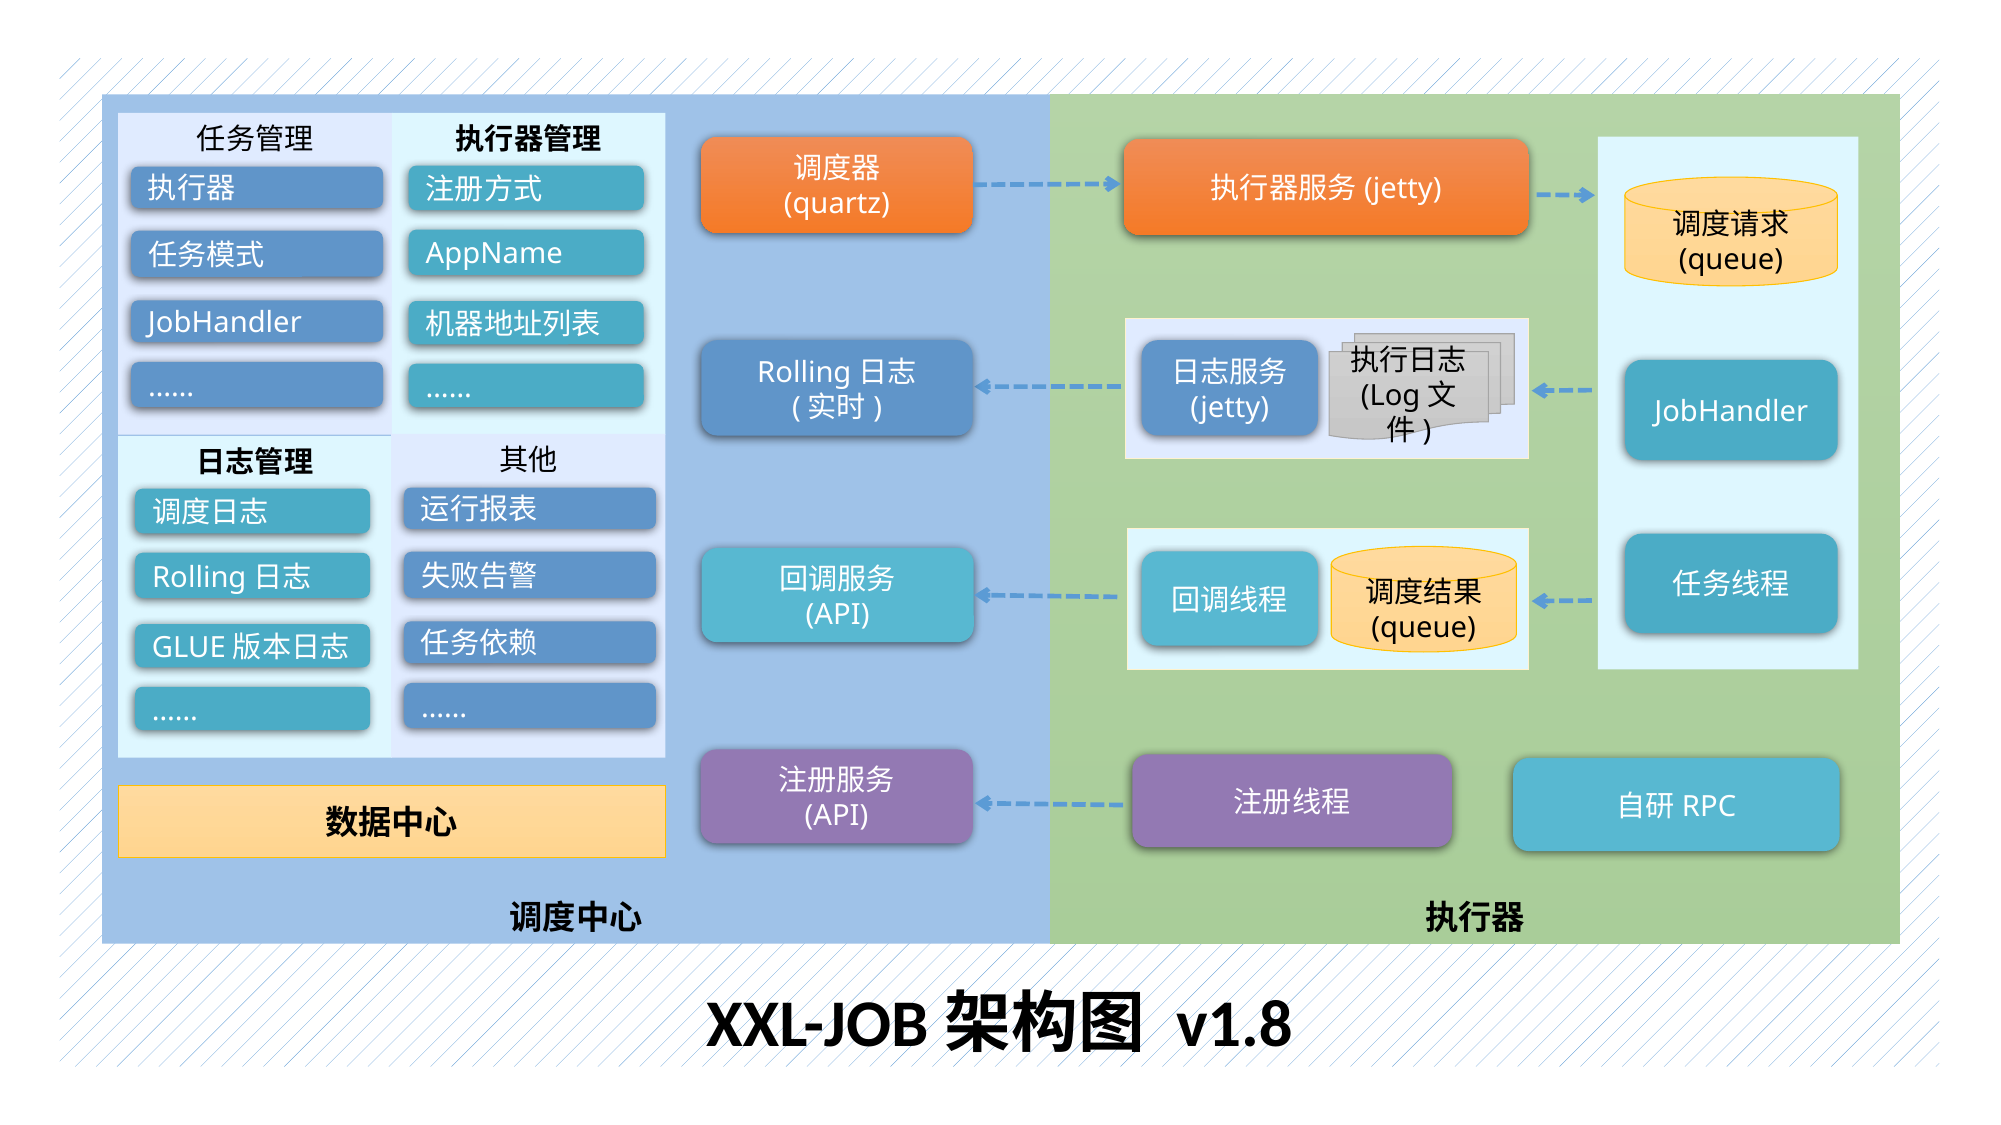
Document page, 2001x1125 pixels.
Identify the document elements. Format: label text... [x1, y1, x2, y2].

text_box 注册方式 [408, 165, 644, 211]
text_box JobHandler [1625, 359, 1838, 461]
text_box 回调服务 (API) [701, 547, 974, 643]
text_box 任务管理 [118, 112, 391, 435]
text_box 调度中心 [101, 93, 1051, 945]
text_box 失败告警 [403, 551, 656, 598]
text_box 执行器管理 [391, 112, 666, 433]
text_box 调度日志 [135, 488, 371, 534]
text_box Rolling日志 [135, 552, 371, 598]
text_box 回调线程 [1141, 551, 1318, 646]
text_box 调度请求 (queue) [1624, 176, 1838, 287]
text_box JobHandler [131, 300, 384, 343]
text_box 注册服务 (API) [700, 749, 973, 844]
text_box 运行报表 [403, 487, 656, 529]
text_box 调度结果 (queue) [1330, 545, 1517, 653]
text_box 注册线程 [1132, 754, 1452, 848]
text_box 机器地址列表 [408, 301, 644, 345]
text_box …… [131, 361, 384, 407]
text_box XXL-JOB架构图 v1.8 [59, 57, 1940, 1068]
text_box 任务模式 [131, 230, 384, 277]
text_box 日志服务 (jetty) [1141, 340, 1318, 436]
text_box 其他 [391, 433, 666, 758]
text_box 任务依赖 [403, 621, 656, 664]
text_box …… [408, 363, 644, 408]
text_box 执行器 [131, 166, 384, 208]
text_box [1127, 528, 1529, 670]
text_box GLUE版本日志 [135, 624, 371, 668]
text_box 任务线程 [1625, 533, 1838, 634]
text_box …… [135, 686, 371, 731]
text_box [1125, 318, 1529, 459]
text_box [1597, 136, 1859, 670]
text_box AppName [408, 229, 644, 275]
text_box 日志管理 [118, 435, 391, 758]
text_box …… [403, 682, 656, 728]
text_box 调度器 (quartz) [701, 136, 973, 233]
text_box 执行器服务(jetty) [1123, 138, 1529, 235]
text_box Rolling日志 (实时) [701, 340, 973, 436]
text_box 执行日志 (Log文件) [1328, 333, 1515, 440]
text_box 自研RPC [1513, 757, 1840, 852]
text_box 数据中心 [118, 785, 666, 858]
text_box 执行器 [1049, 94, 1900, 944]
